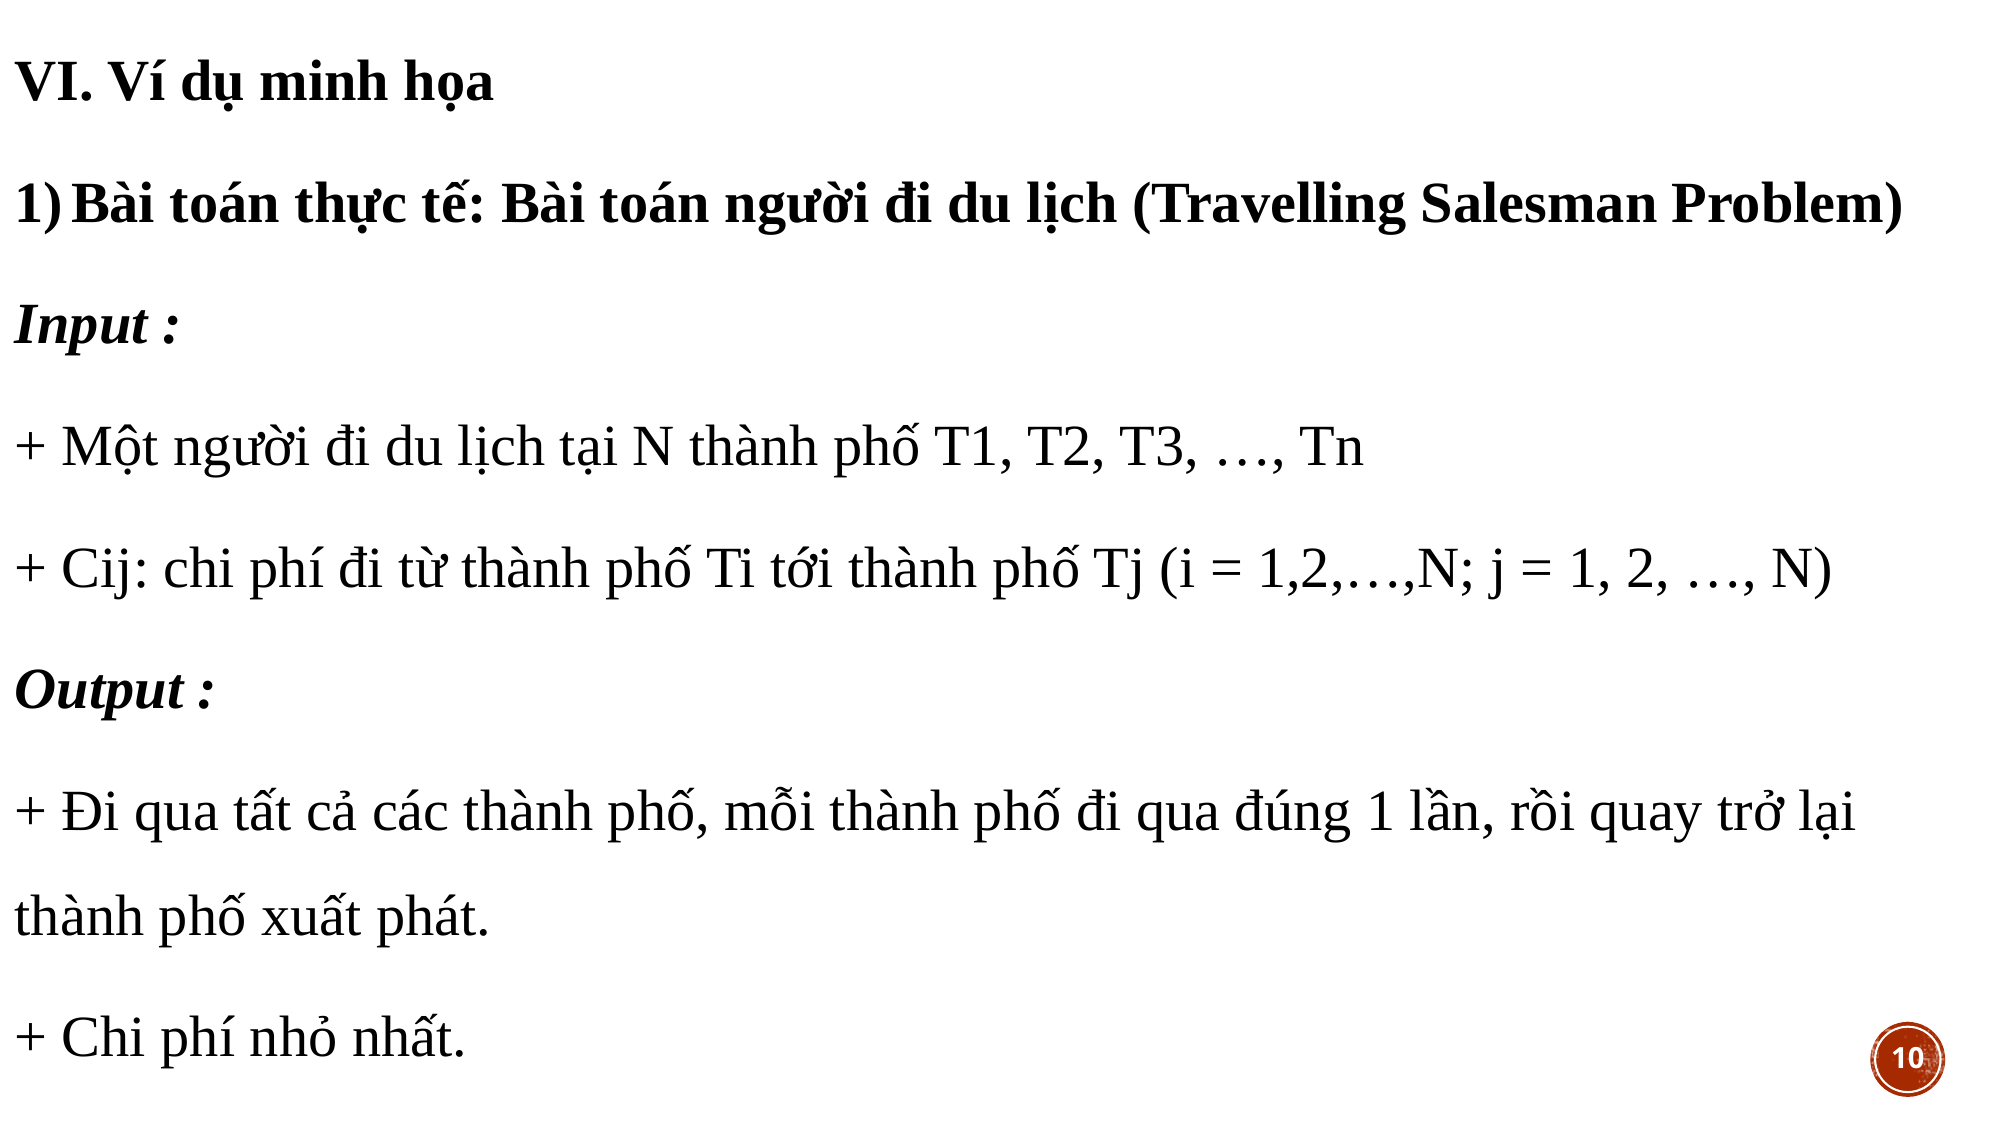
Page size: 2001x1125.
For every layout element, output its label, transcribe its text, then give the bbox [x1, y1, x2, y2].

slide_number 10 [1855, 1076, 1961, 1089]
text_box VI. Ví dụ minh họa Bài toán thực tế: Bài toán người đi du lịch (Travelling Salesman Problem) Input : + Một người đi du lịch tại N thành phố T1, T2, T3, …, Tn + Cij: chi phí đi từ thành phố Ti tới thành phố Tj (i = 1,2,…,N; j = 1, 2, …, N) Output : + Đi qua tất cả các thành phố, mỗi thành phố đi qua đúng 1 lần, rồi quay trở lại thành phố xuất phát. + Chi phí nhỏ nhất. [0, 0, 2000, 1076]
